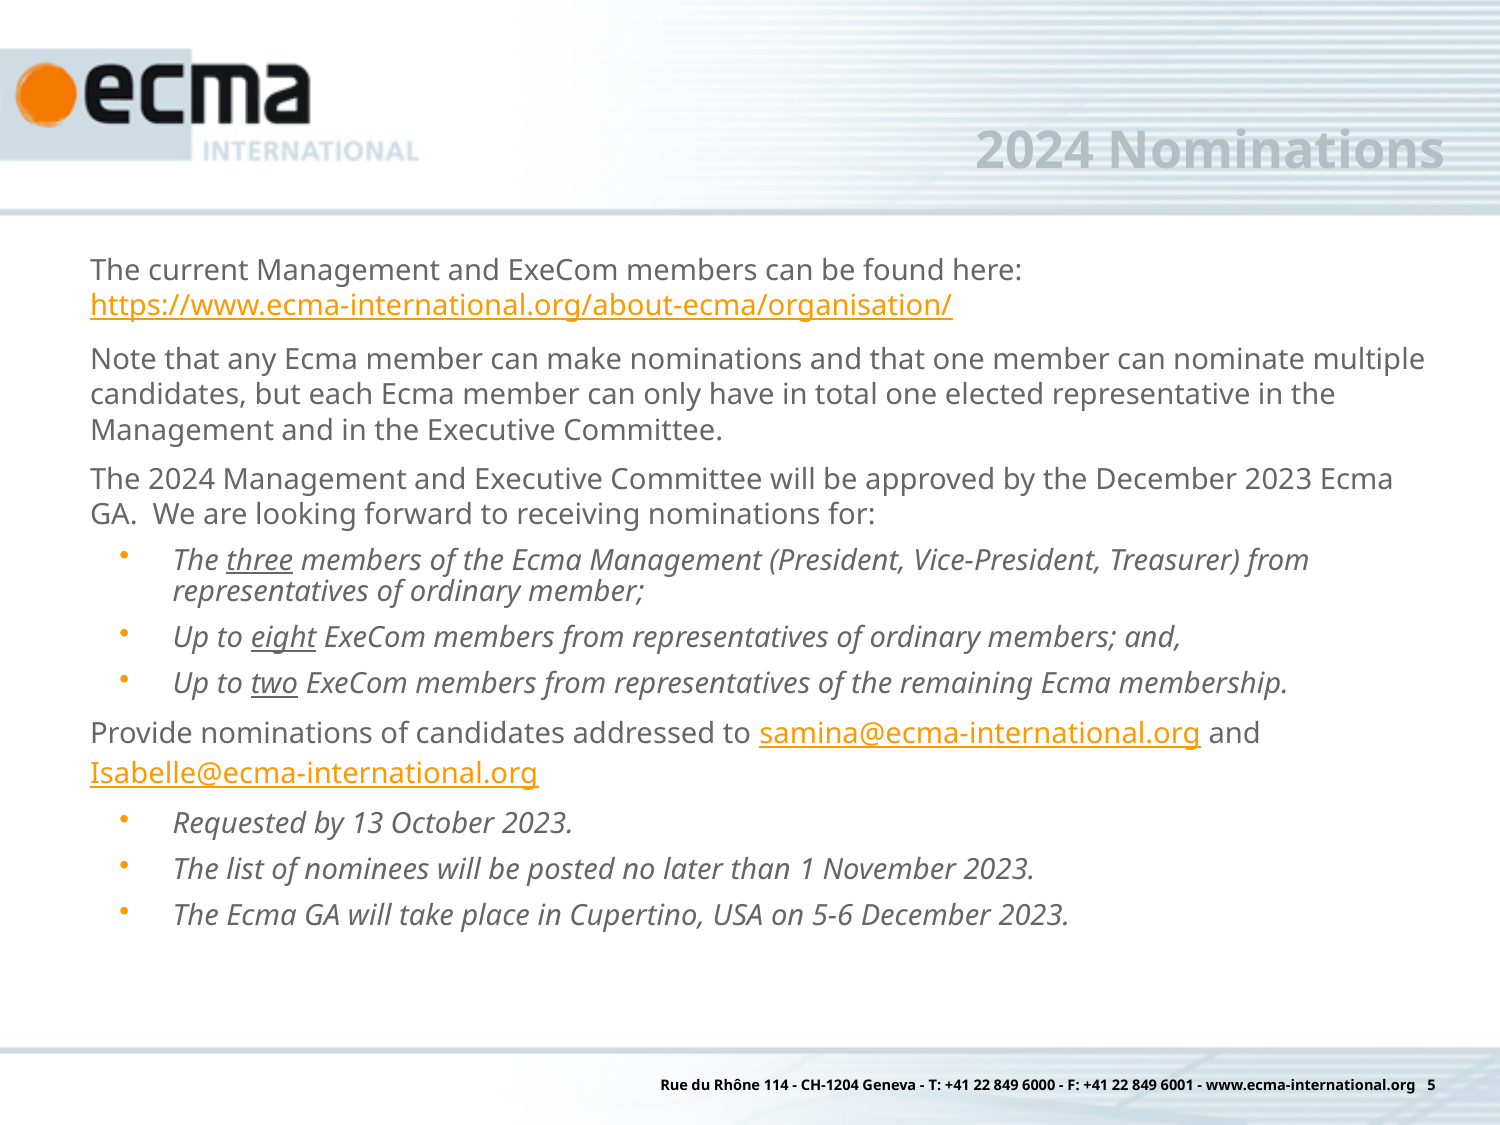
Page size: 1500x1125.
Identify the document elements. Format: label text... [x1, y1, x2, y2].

title 2024 Nominations [502, 41, 1461, 187]
list The current Management and ExeCom members can be found here: https://www.ecma-international.org/about-ecma/organisation/ Note that any Ecma member can make nominations and that one member can nominate multiple candidates, but each Ecma member can only have in total one elected representative in the Management and in the Executive Committee. The 2024 Management and Executive Committee will be approved by the December 2023 Ecma GA. We are looking forward to receiving nominations for: The three members of the Ecma Management (President, Vice-President, Treasurer) from representatives of ordinary member; Up to eight ExeCom members from representatives of ordinary members; and, Up to two ExeCom members from representatives of the remaining Ecma membership. Provide nominations of candidates addressed to samina@ecma-international.org and Isabelle@ecma-international.org Requested by 13 October 2023. The list of nominees will be posted no later than 1 November 2023. The Ecma GA will take place in Cupertino, USA on 5-6 December 2023. [75, 244, 1461, 1041]
picture [0, 0, 1500, 1125]
footer Rue du Rhône 114 - CH-1204 Geneva - T: +41 22 849 6000 - F: +41 22 849 6001 - www.ecma-international.org 5 [314, 1051, 1451, 1104]
